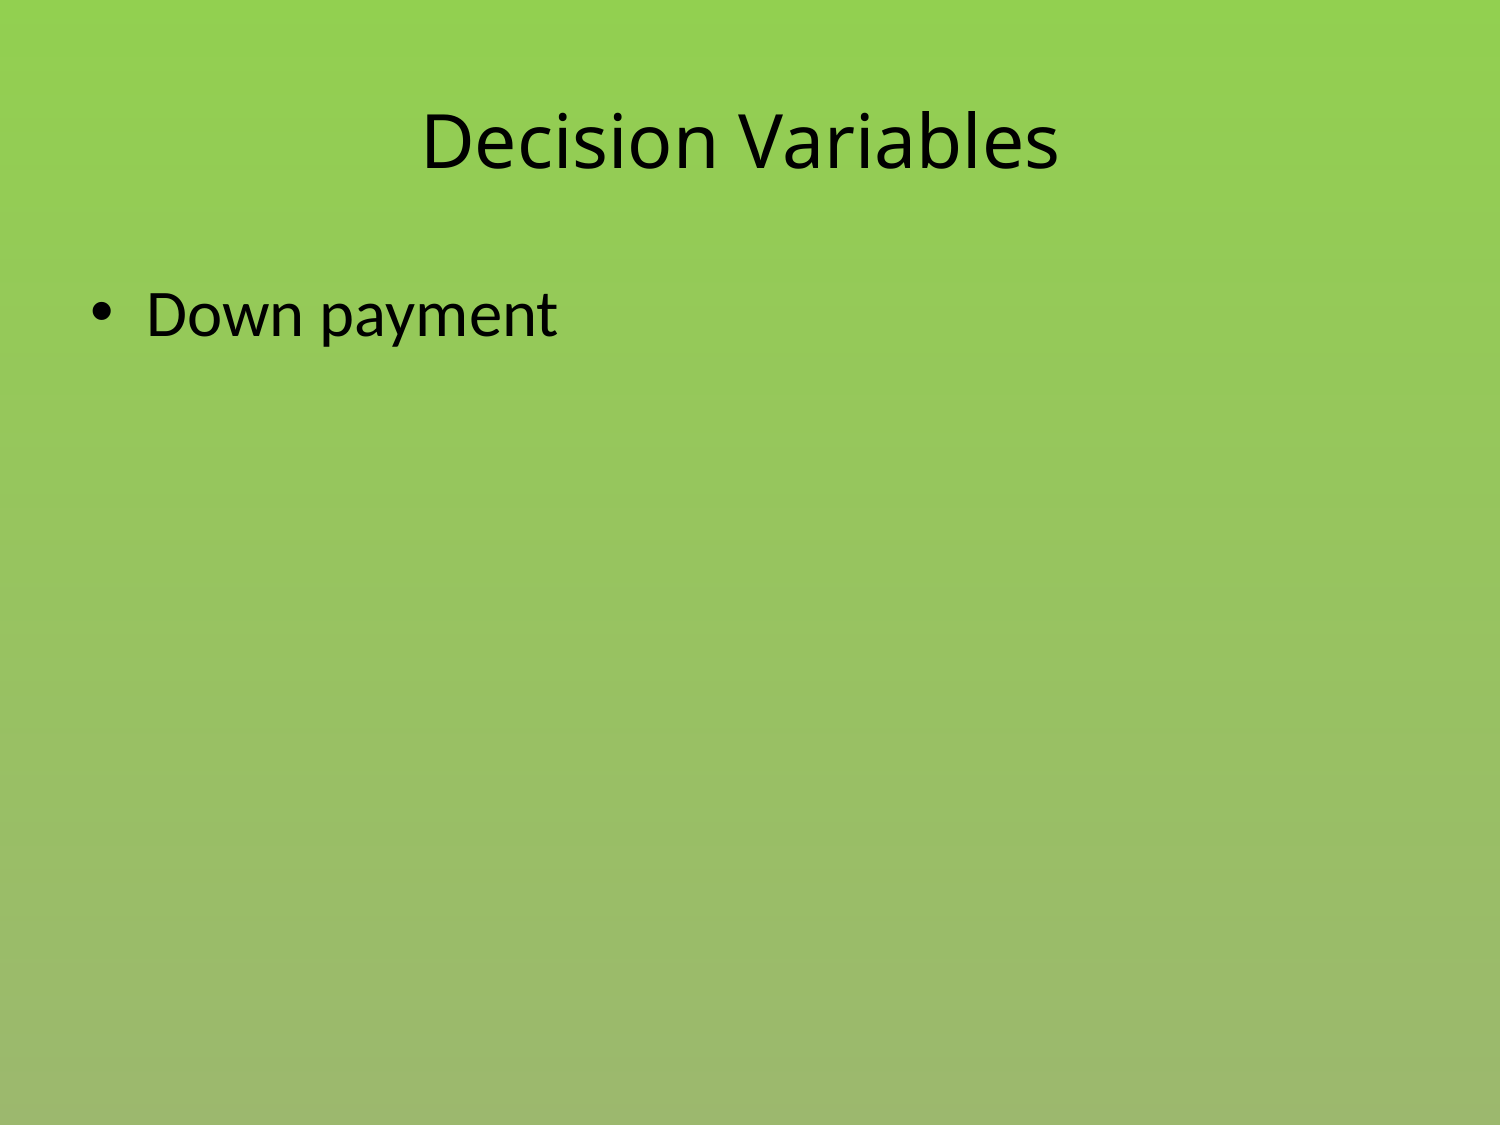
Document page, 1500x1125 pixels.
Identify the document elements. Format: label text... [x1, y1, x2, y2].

list Down payment [75, 262, 1425, 1005]
title Decision Variables [75, 45, 1425, 233]
